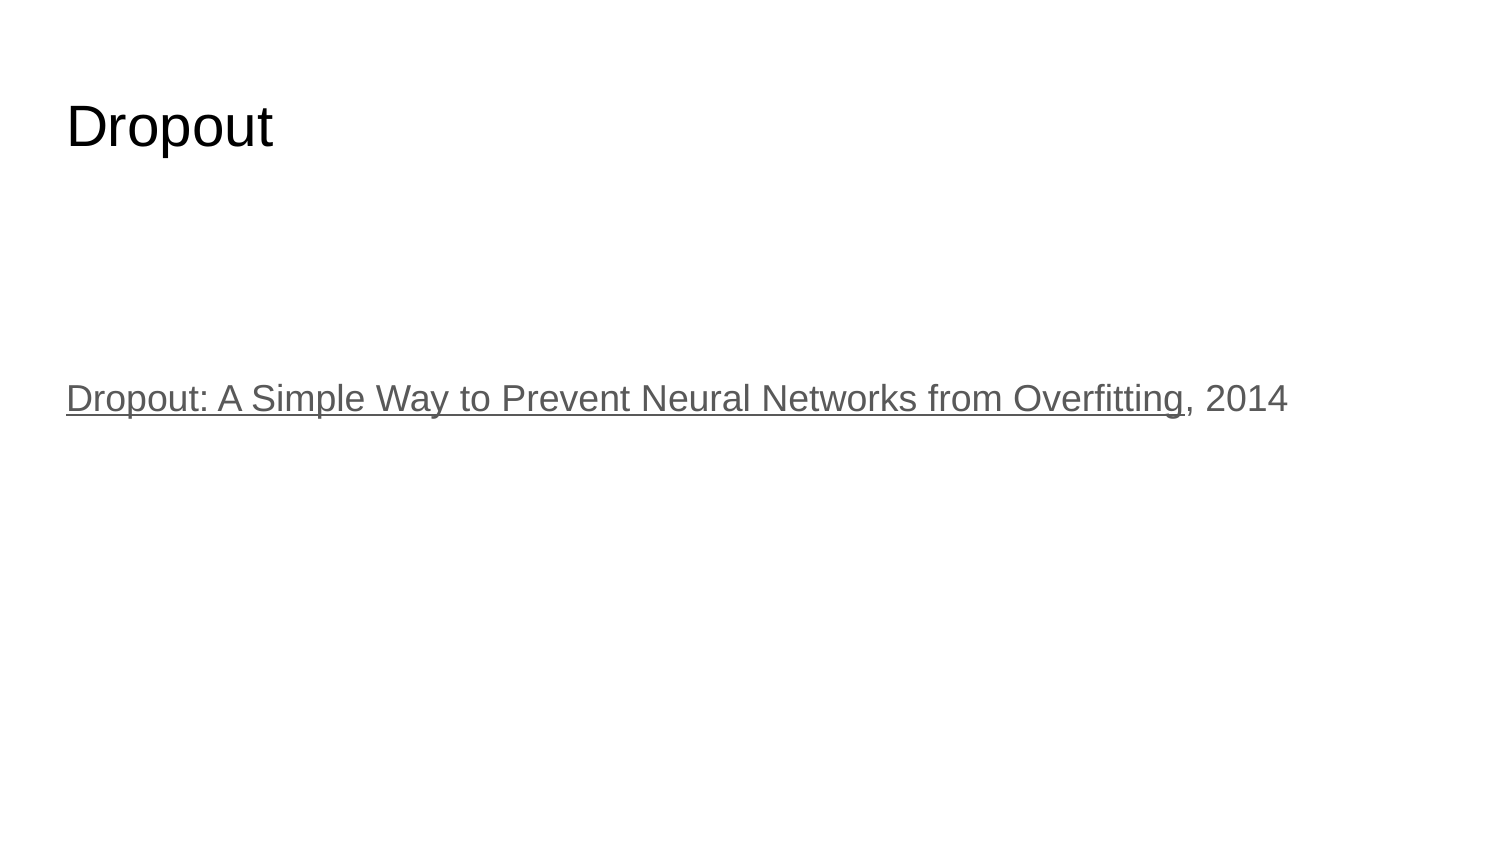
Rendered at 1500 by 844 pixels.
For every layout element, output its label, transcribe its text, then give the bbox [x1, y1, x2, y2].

list Dropout: A Simple Way to Prevent Neural Networks from Overfitting, 2014 [51, 189, 1449, 750]
title Dropout [51, 72, 1449, 167]
